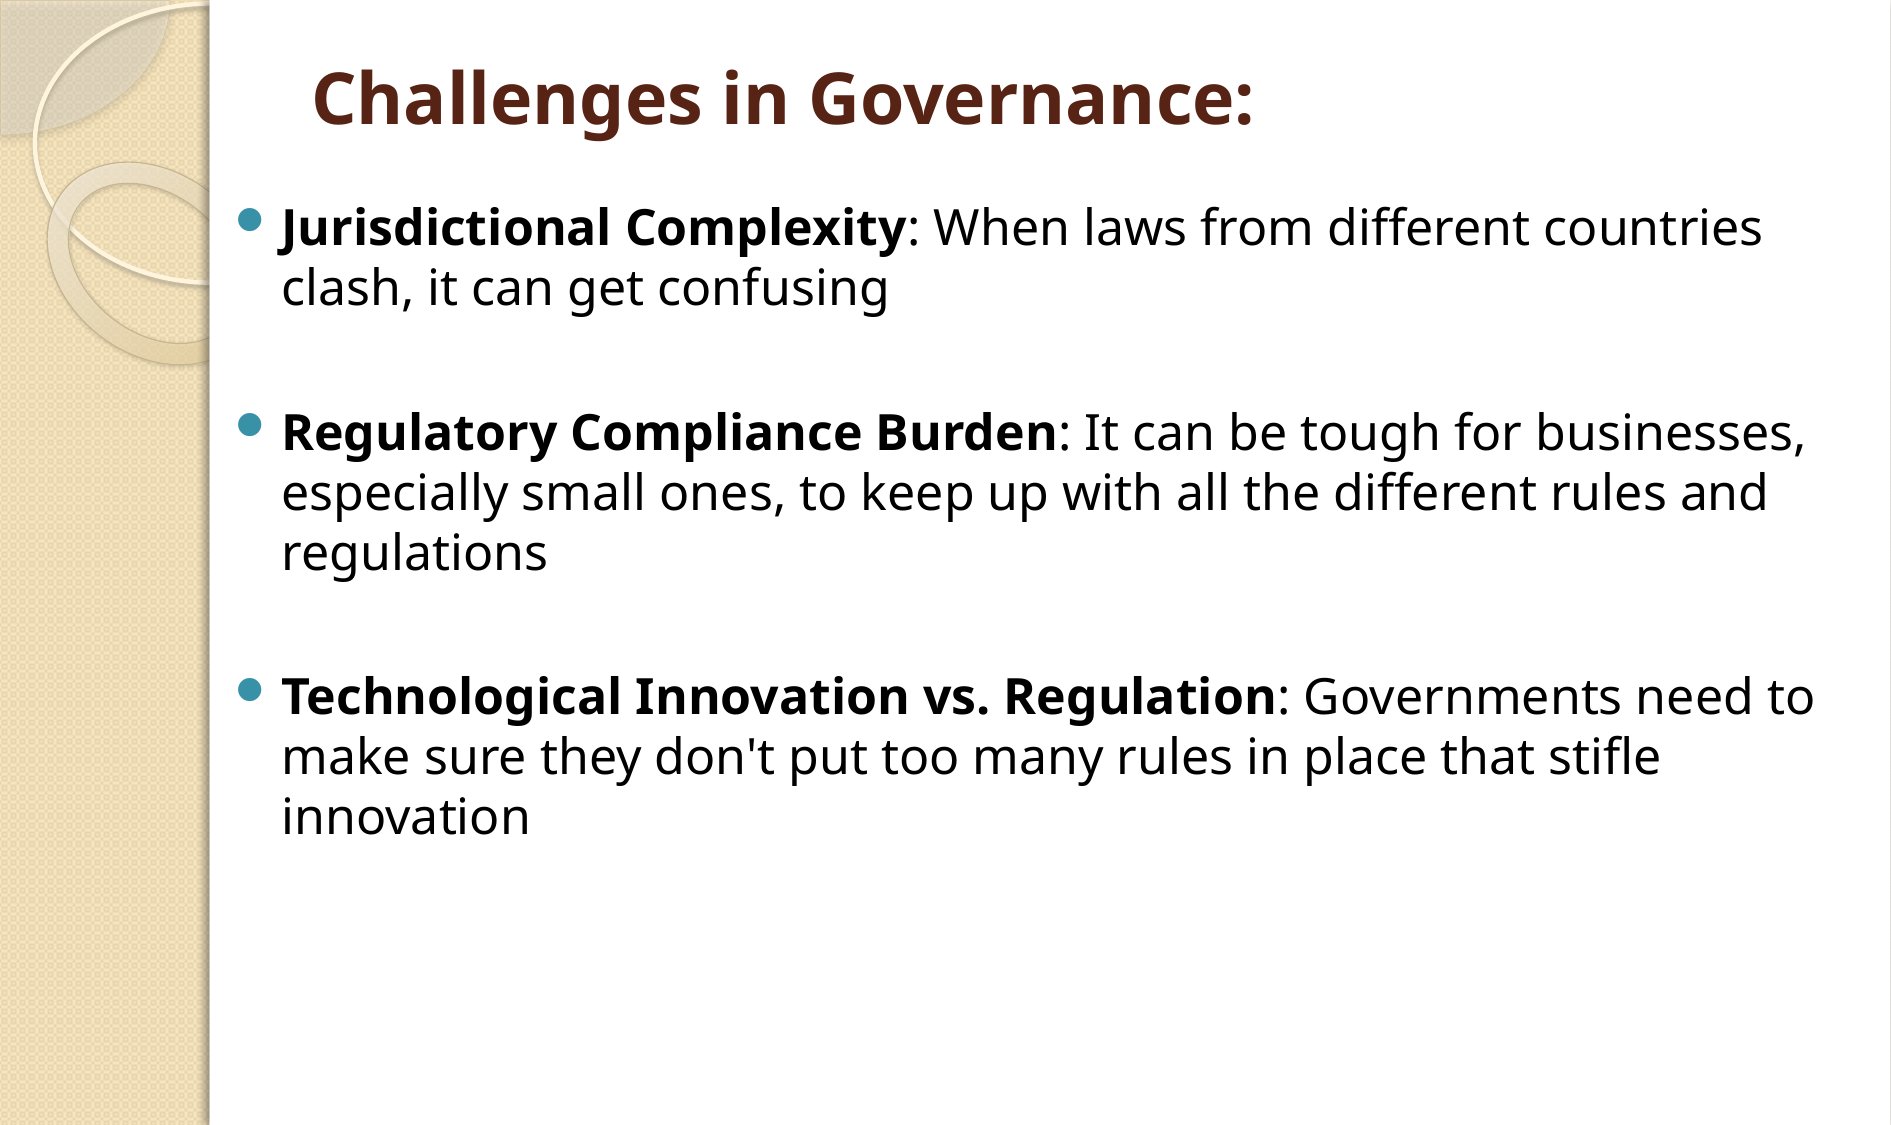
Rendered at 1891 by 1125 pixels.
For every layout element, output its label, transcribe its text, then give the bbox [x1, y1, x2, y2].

title Challenges in Governance: [296, 45, 1847, 233]
list Jurisdictional Complexity: When laws from different countries clash, it can get confusing Regulatory Compliance Burden: It can be tough for businesses, especially small ones, to keep up with all the different rules and regulations Technological Innovation vs. Regulation: Governments need to make sure they don't put too many rules in place that stifle innovation [206, 187, 1832, 1005]
